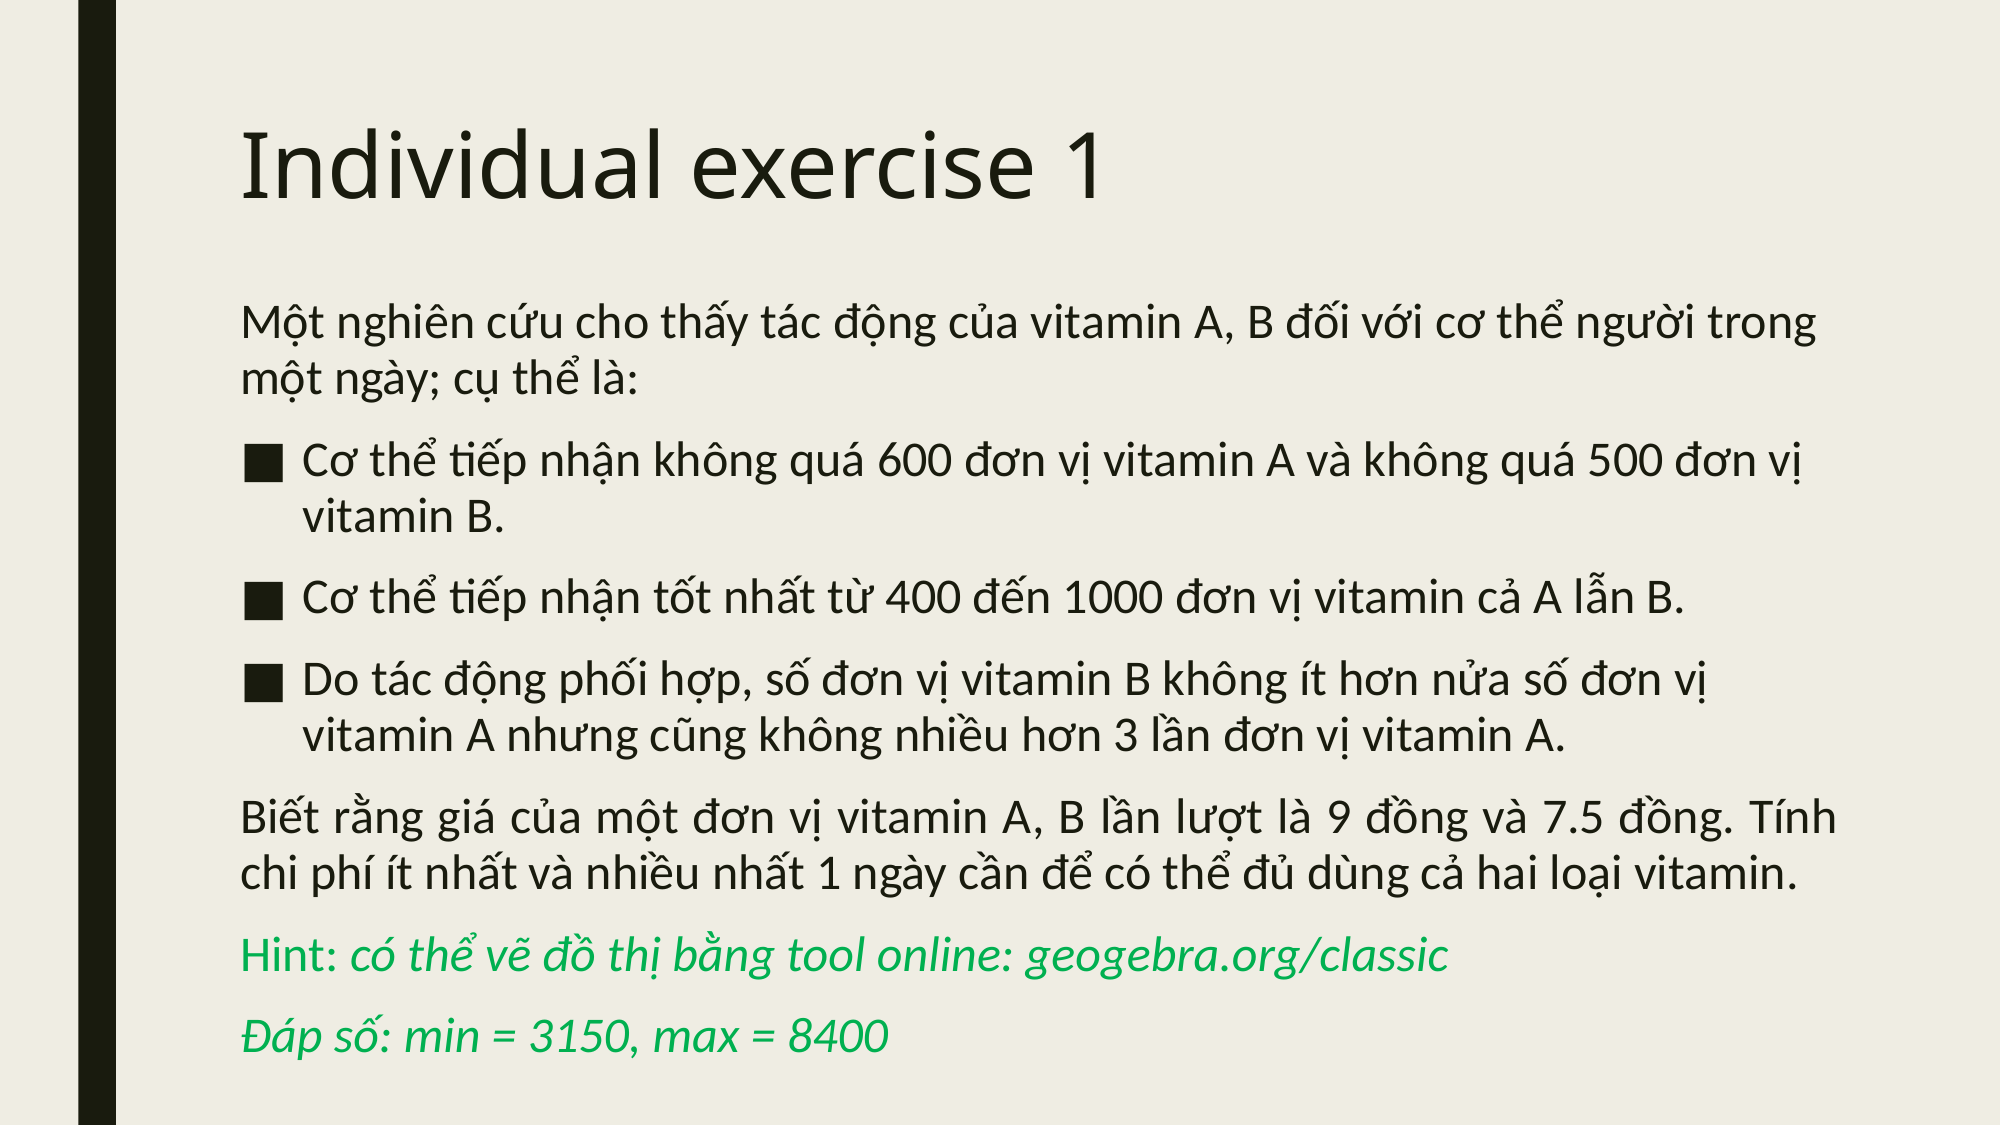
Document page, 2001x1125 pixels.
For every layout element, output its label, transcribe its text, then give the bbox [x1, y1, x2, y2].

list Một nghiên cứu cho thấy tác động của vitamin A, B đối với cơ thể người trong một ngày; cụ thể là: Cơ thể tiếp nhận không quá 600 đơn vị vitamin A và không quá 500 đơn vị vitamin B. Cơ thể tiếp nhận tốt nhất từ 400 đến 1000 đơn vị vitamin cả A lẫn B. Do tác động phối hợp, số đơn vị vitamin B không ít hơn nửa số đơn vị vitamin A nhưng cũng không nhiều hơn 3 lần đơn vị vitamin A. Biết rằng giá của một đơn vị vitamin A, B lần lượt là 9 đồng và 7.5 đồng. Tính chi phí ít nhất và nhiều nhất 1 ngày cần để có thể đủ dùng cả hai loại vitamin. Hint: có thể vẽ đồ thị bằng tool online: geogebra.org/classic Đáp số: min = 3150, max = 8400 [225, 285, 1853, 874]
title Individual exercise 1 [225, 112, 1800, 285]
